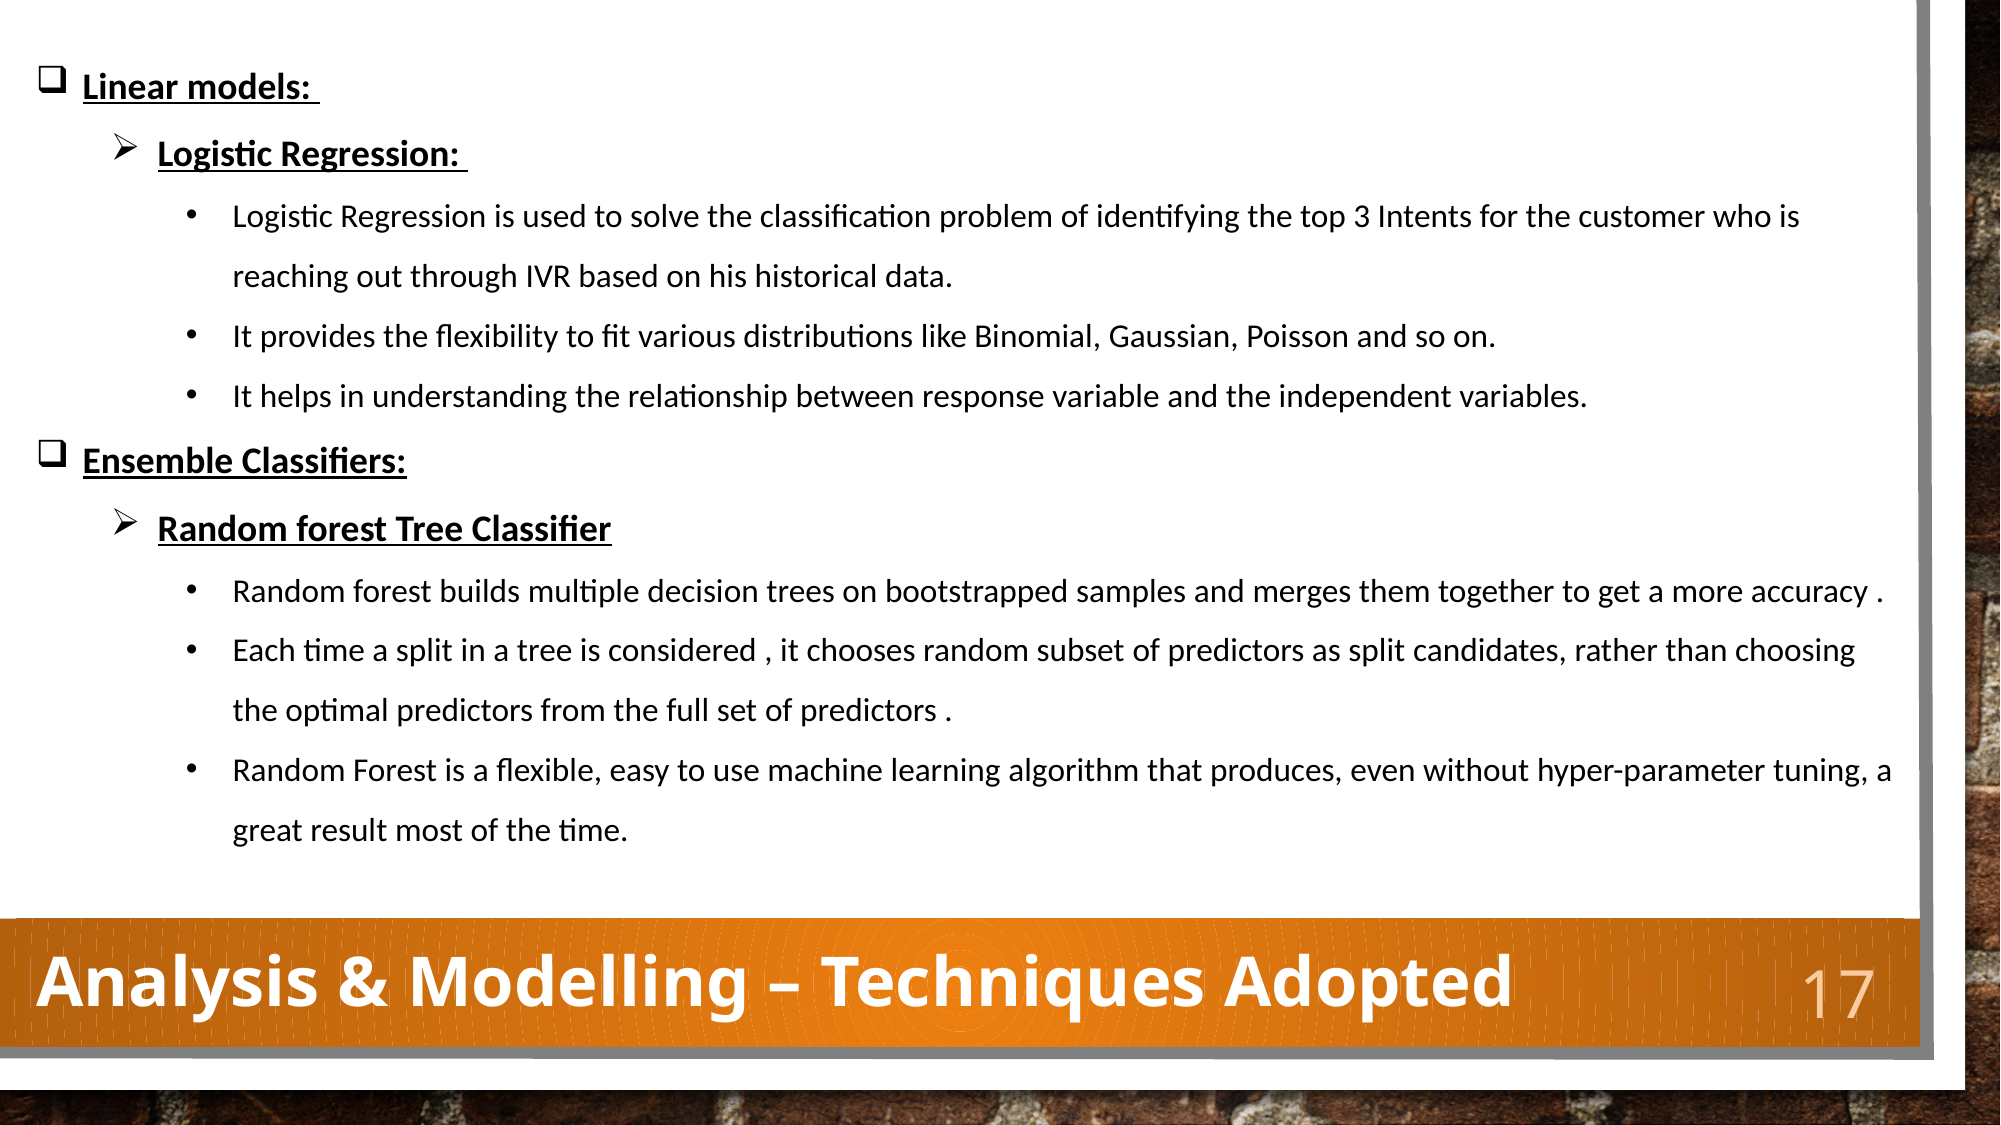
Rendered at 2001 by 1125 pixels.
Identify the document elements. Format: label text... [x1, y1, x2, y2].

title Analysis & Modelling – Techniques Adopted [21, 919, 1913, 1039]
slide_number 17 [1763, 956, 1913, 1039]
picture [0, 0, 2000, 1125]
text_box Linear models: Logistic Regression: Logistic Regression is used to solve the classification problem of identifying the top 3 Intents for the customer who is reaching out through IVR based on his historical data. It provides the flexibility to fit various distributions like Binomial, Gaussian, Poisson and so on. It helps in understanding the relationship between response variable and the independent variables. Ensemble Classifiers: Random forest Tree Classifier Random forest builds multiple decision trees on bootstrapped samples and merges them together to get a more accuracy . Each time a split in a tree is considered , it chooses random subset of predictors as split candidates, rather than choosing the optimal predictors from the full set of predictors . Random Forest is a flexible, easy to use machine learning algorithm that produces, even without hyper-parameter tuning, a great result most of the time. [21, 31, 1913, 856]
